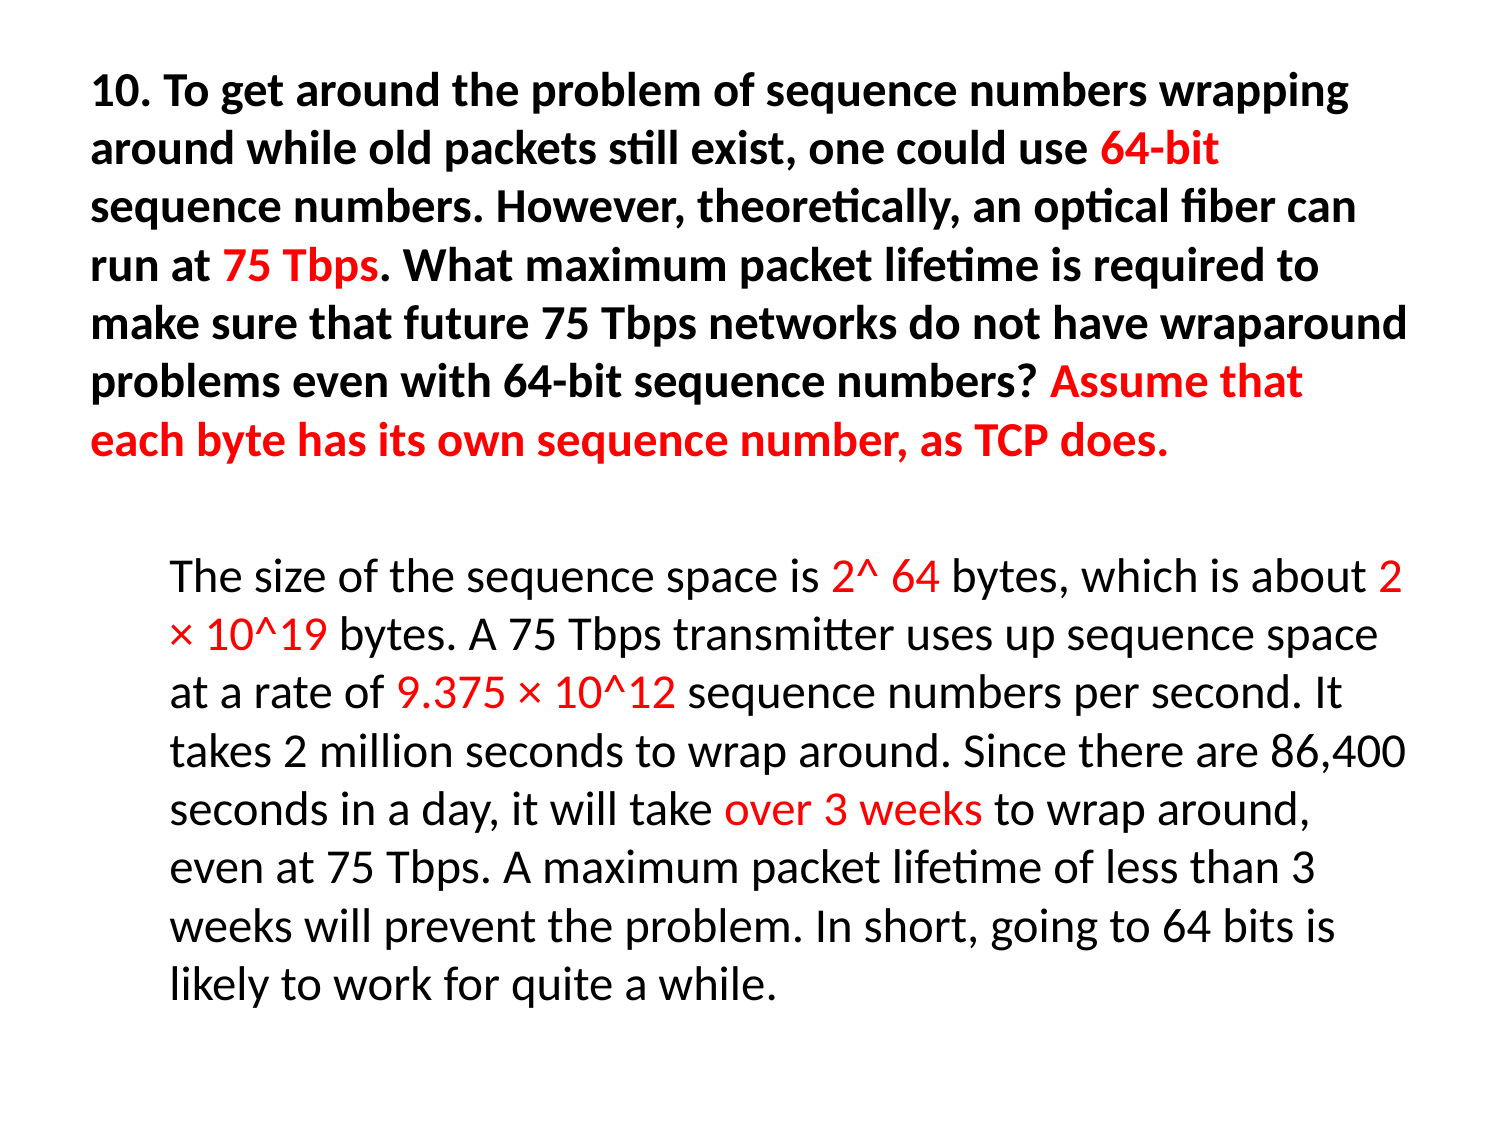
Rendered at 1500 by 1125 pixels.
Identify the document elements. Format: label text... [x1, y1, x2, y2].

list 10. To get around the problem of sequence numbers wrapping around while old packets still exist, one could use 64-bit sequence numbers. However, theoretically, an optical fiber can run at 75 Tbps. What maximum packet lifetime is required to make sure that future 75 Tbps networks do not have wraparound problems even with 64-bit sequence numbers? Assume that each byte has its own sequence number, as TCP does. The size of the sequence space is 2^ 64 bytes, which is about 2 × 10^19 bytes. A 75 Tbps transmitter uses up sequence space at a rate of 9.375 × 10^12 sequence numbers per second. It takes 2 million seconds to wrap around. Since there are 86,400 seconds in a day, it will take over 3 weeks to wrap around, even at 75 Tbps. A maximum packet lifetime of less than 3 weeks will prevent the problem. In short, going to 64 bits is likely to work for quite a while. [75, 50, 1425, 1050]
